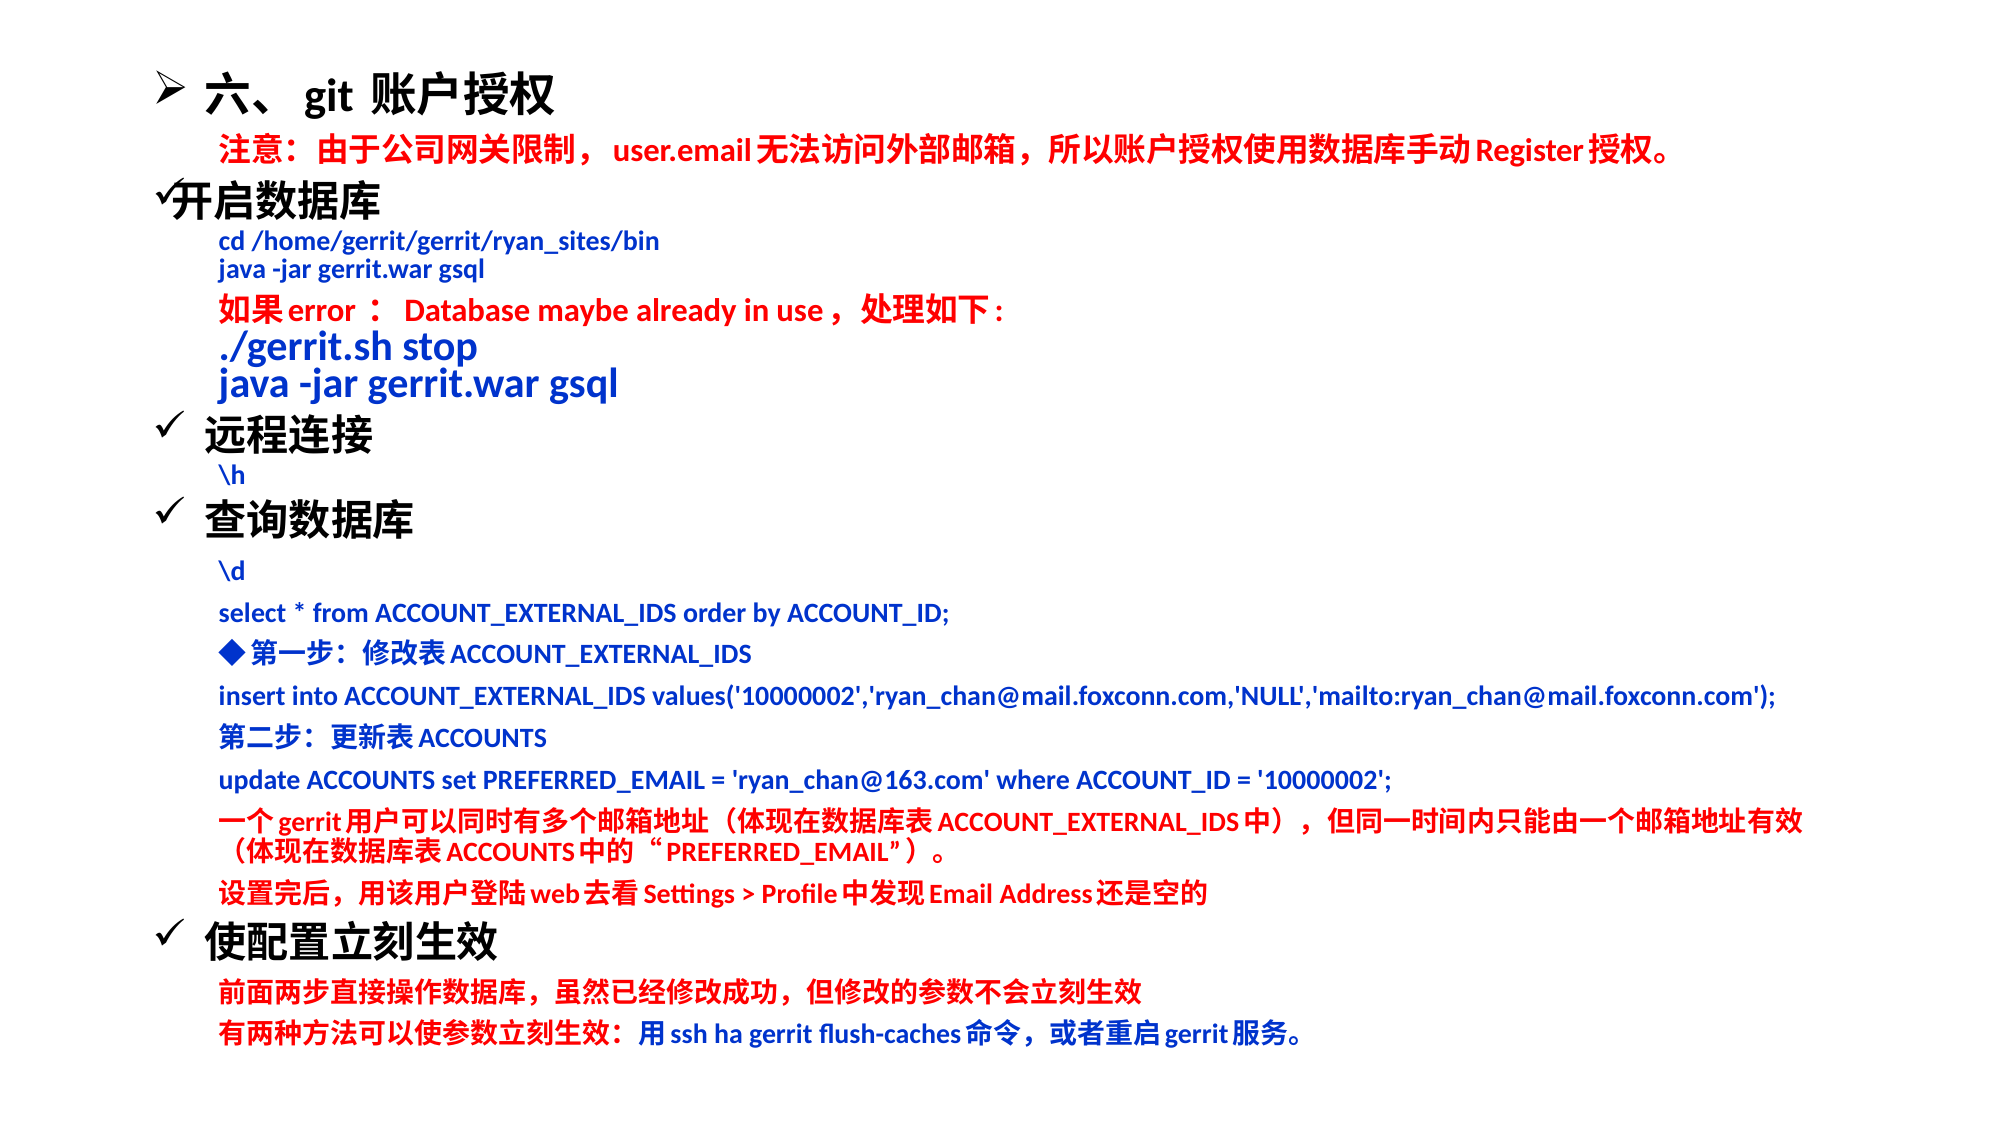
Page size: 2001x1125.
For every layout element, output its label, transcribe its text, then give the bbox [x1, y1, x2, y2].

list 六、git 账户授权 注意：由于公司网关限制，user.email无法访问外部邮箱，所以账户授权使用数据库手动Register授权。 开启数据库 cd /home/gerrit/gerrit/ryan_sites/bin java -jar gerrit.war gsql 如果error ：Database maybe already in use，处理如下: ./gerrit.sh stop java -jar gerrit.war gsql 远程连接 \h 查询数据库 \d select * from ACCOUNT_EXTERNAL_IDS order by ACCOUNT_ID; ◆第一步：修改表ACCOUNT_EXTERNAL_IDS insert into ACCOUNT_EXTERNAL_IDS values('10000002','ryan_chan@mail.foxconn.com,'NULL','mailto:ryan_chan@mail.foxconn.com'); 第二步：更新表ACCOUNTS update ACCOUNTS set PREFERRED_EMAIL = 'ryan_chan@163.com' where ACCOUNT_ID = '10000002'; 一个gerrit用户可以同时有多个邮箱地址（体现在数据库表ACCOUNT_EXTERNAL_IDS中），但同一时间内只能由一个邮箱地址有效（体现在数据库表ACCOUNTS中的“PREFERRED_EMAIL”）。 设置完后，用该用户登陆web去看Settings > Profile中发现Email Address还是空的 使配置立刻生效 前面两步直接操作数据库，虽然已经修改成功，但修改的参数不会立刻生效 有两种方法可以使参数立刻生效：用ssh ha gerrit flush-caches命令，或者重启gerrit服务。 [137, 63, 1863, 1066]
